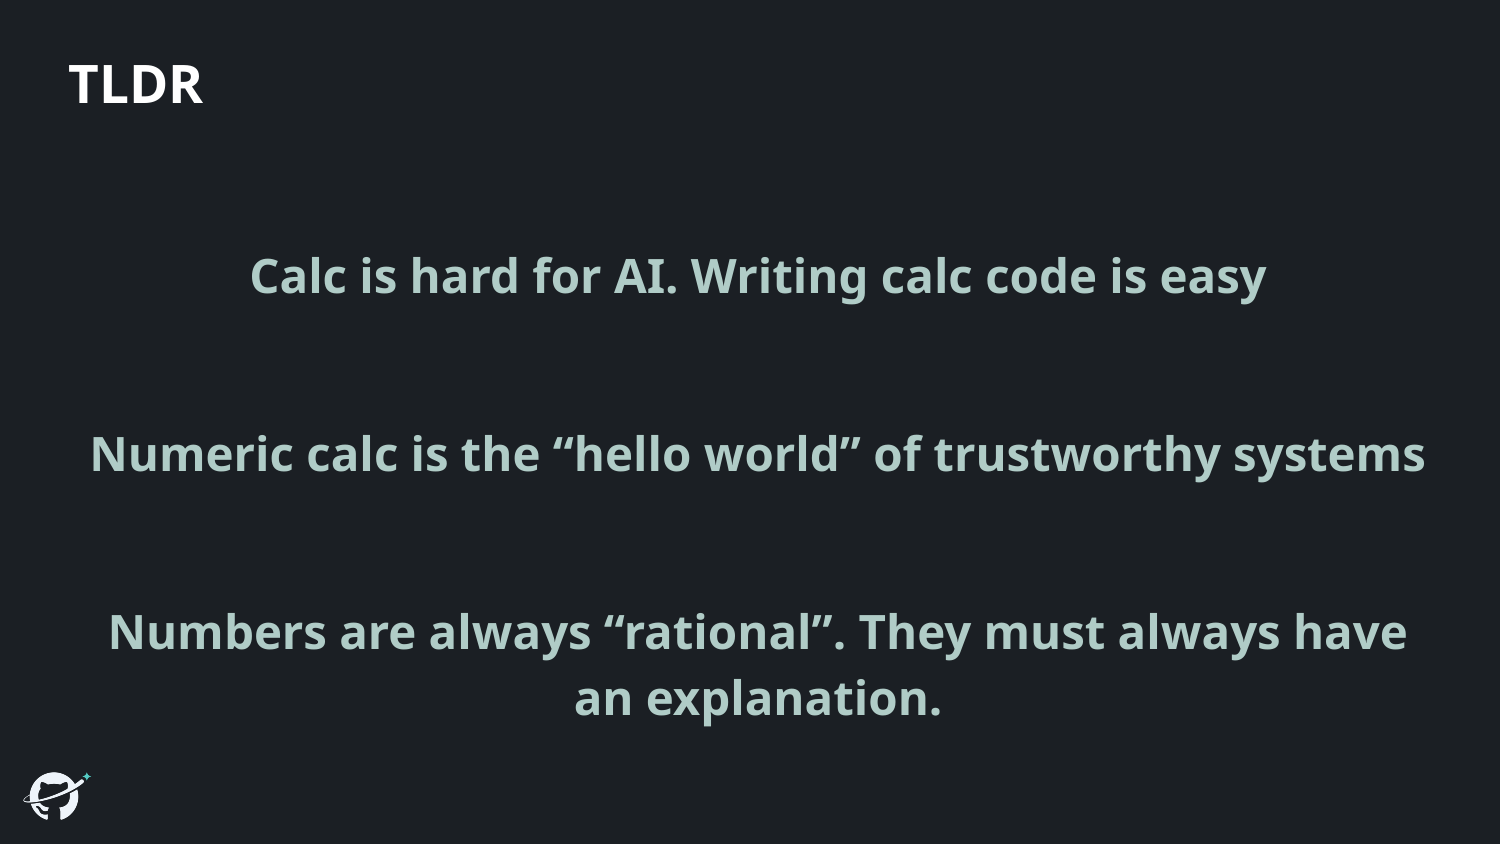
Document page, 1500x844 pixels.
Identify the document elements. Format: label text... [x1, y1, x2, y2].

picture [6, 748, 102, 844]
title TLDR [53, 35, 1355, 130]
list Calc is hard for AI. Writing calc code is easy Numeric calc is the “hello world” of trustworthy systems Numbers are always “rational”. They must always have an explanation. [69, 141, 1448, 794]
